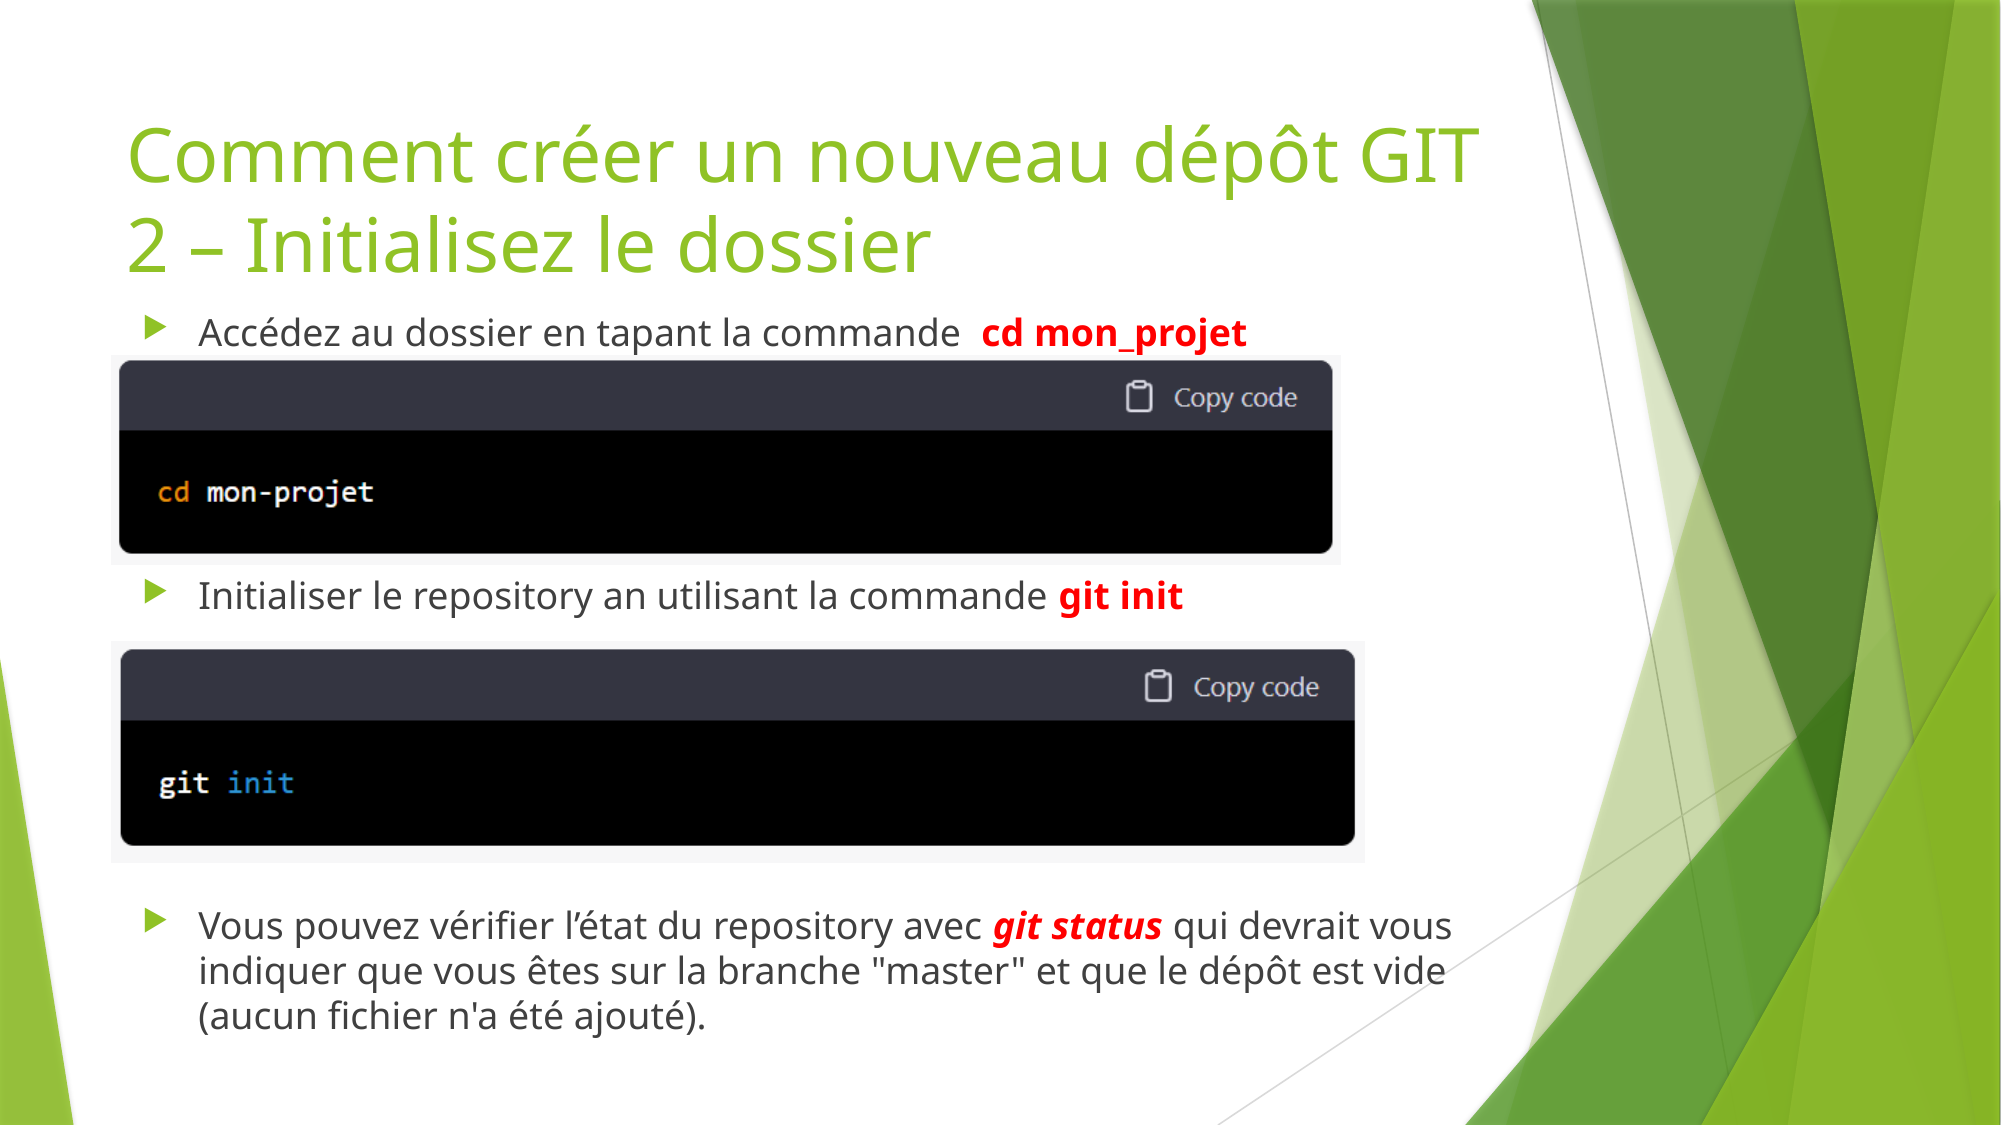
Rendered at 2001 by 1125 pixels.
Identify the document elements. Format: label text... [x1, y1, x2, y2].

picture [110, 640, 1366, 864]
list Accédez au dossier en tapant la commande cd mon_projet Initialiser le repository an utilisant la commande git init Vous pouvez vérifier l’état du repository avec git status qui devrait vous indiquer que vous êtes sur la branche "master" et que le dépôt est vide (aucun fichier n'a été ajouté). [127, 301, 1538, 1092]
title Comment créer un nouveau dépôt GIT 2 – Initialisez le dossier [111, 99, 1522, 317]
picture [110, 354, 1341, 565]
